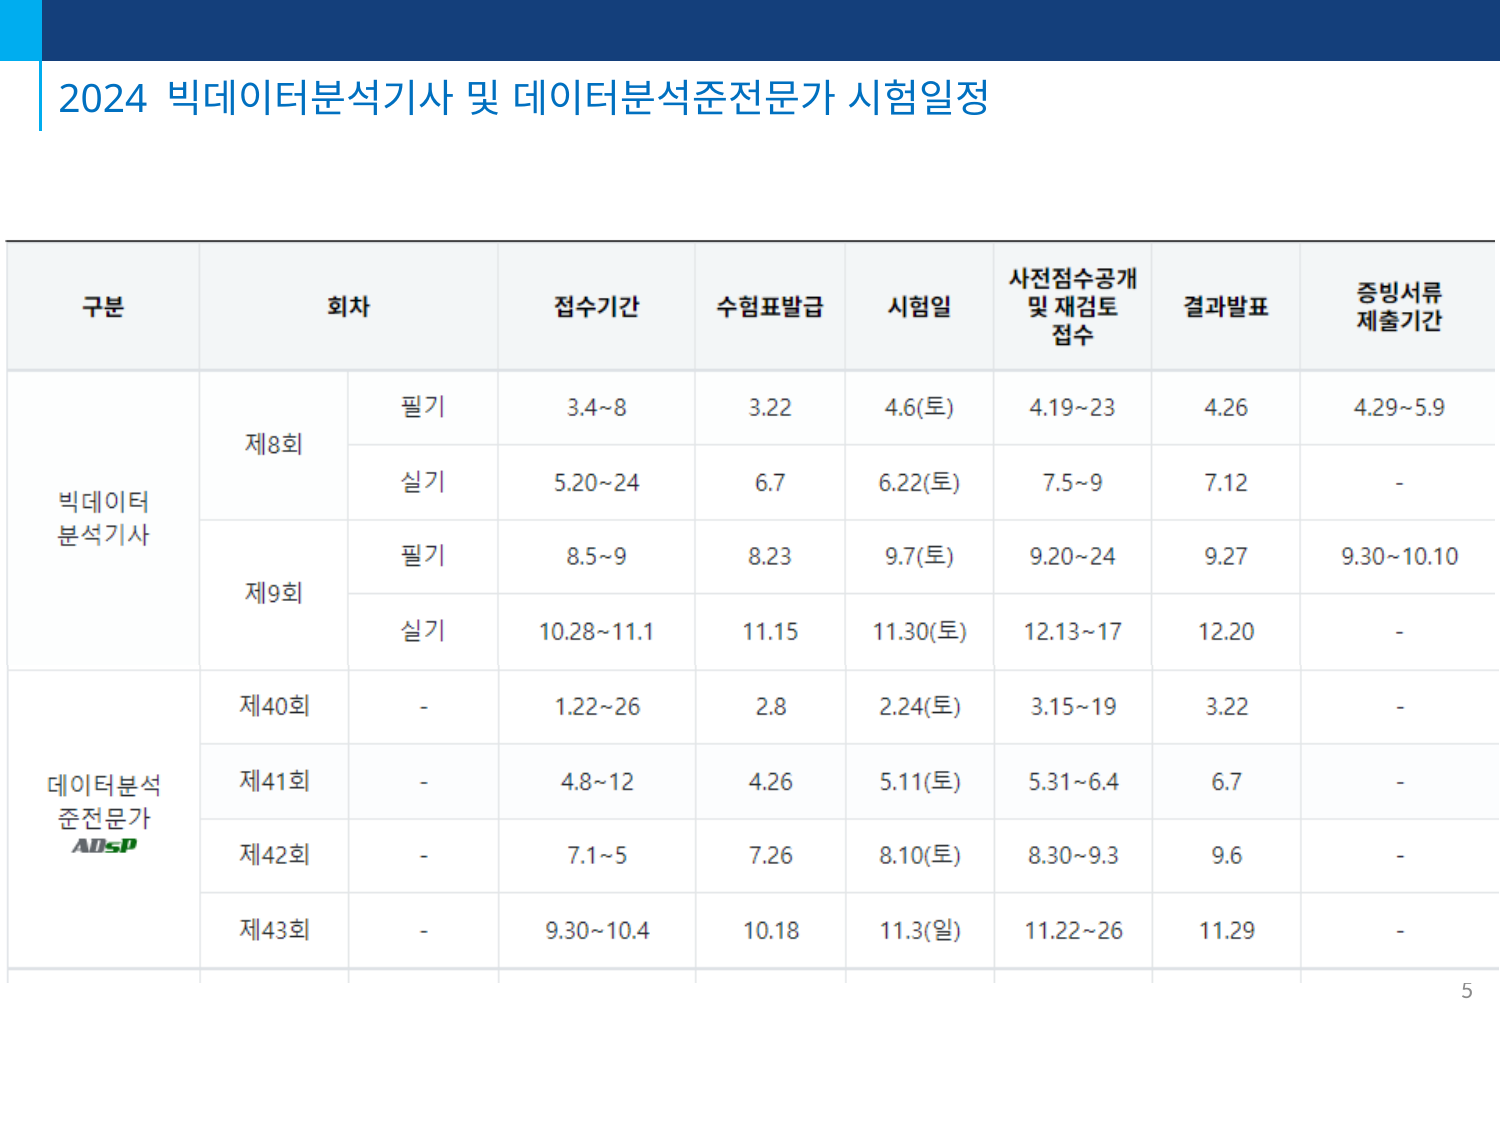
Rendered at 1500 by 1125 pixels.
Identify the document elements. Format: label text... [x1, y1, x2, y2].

title 2024 빅데이터분석기사 및 데이터분석준전문가 시험일정 [43, 66, 1499, 133]
slide_number 5 [1435, 983, 1499, 1019]
picture [1, 228, 1499, 983]
